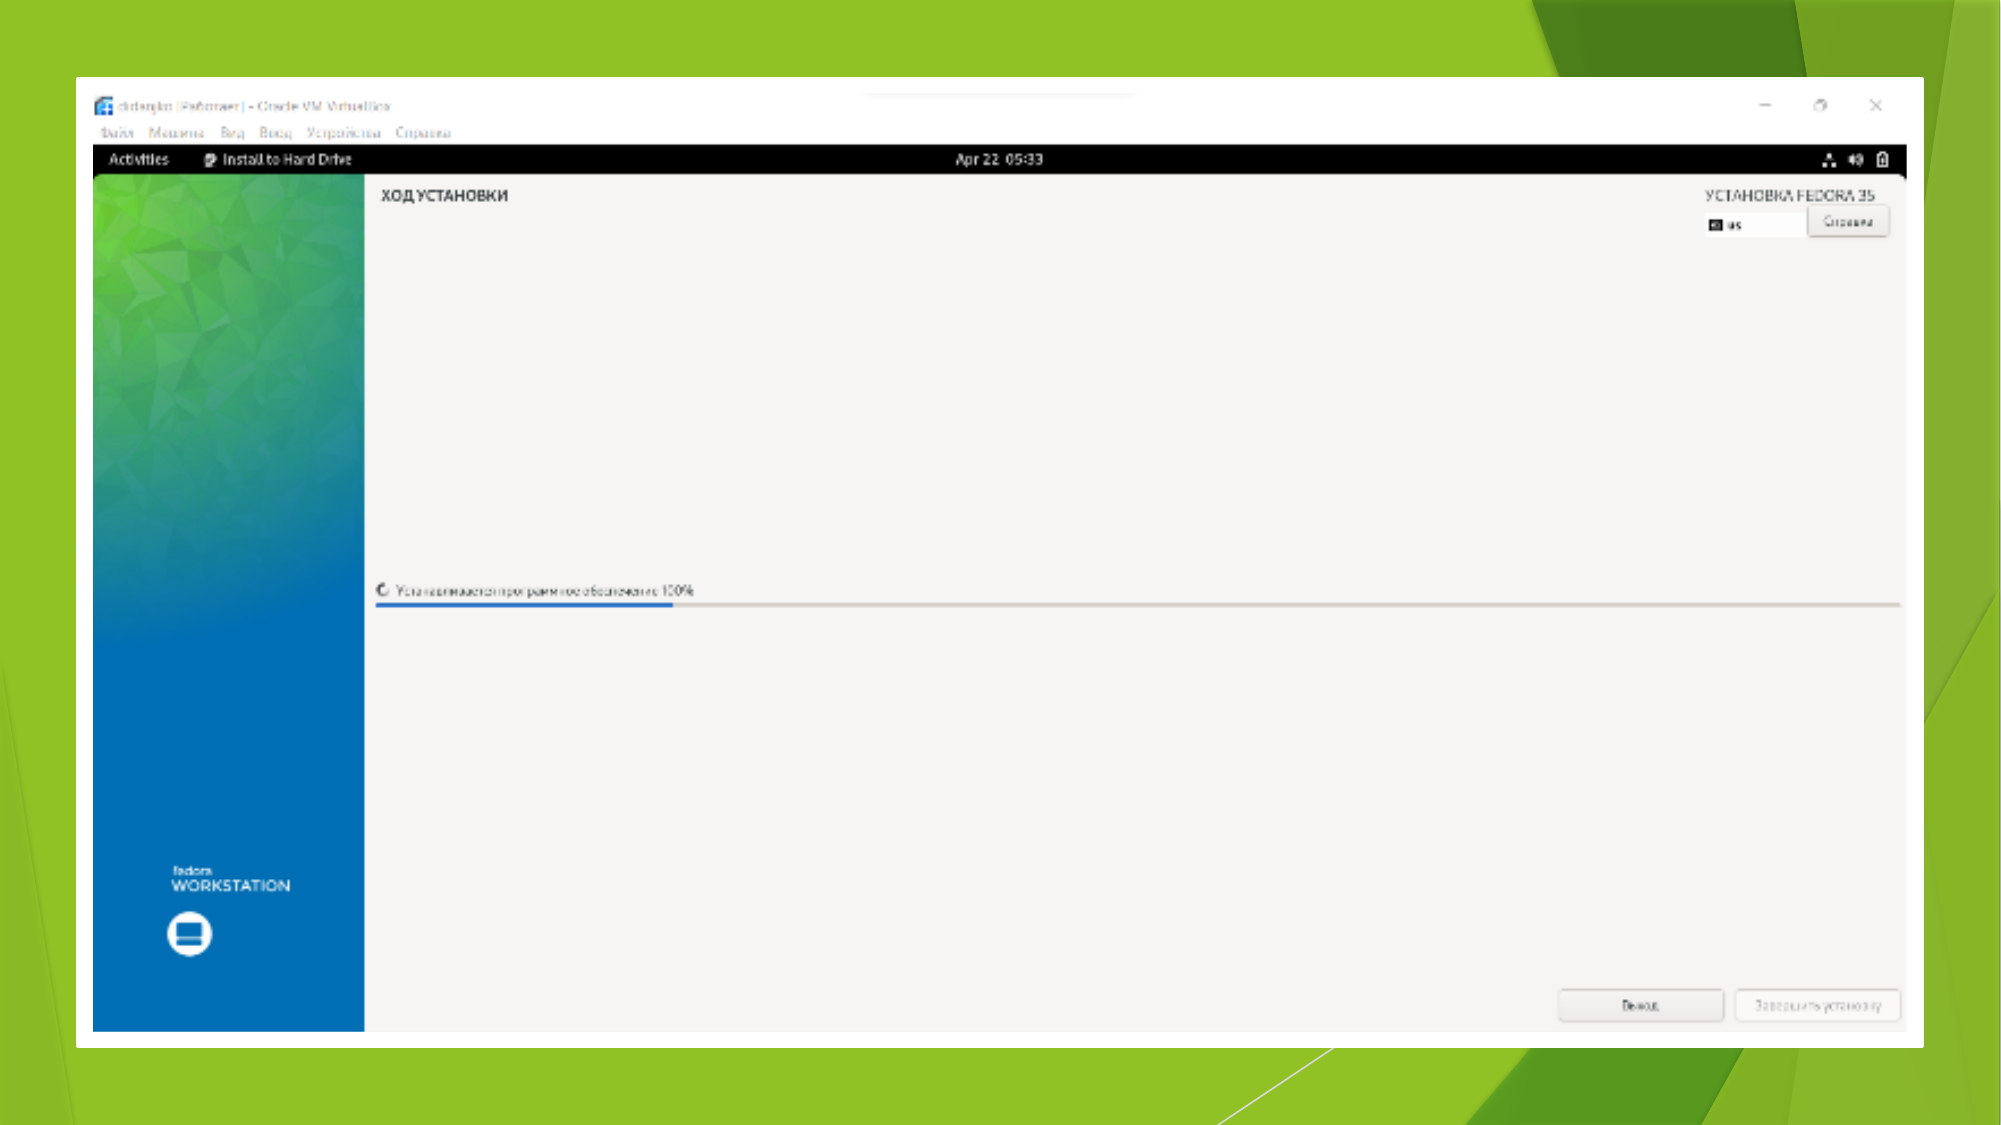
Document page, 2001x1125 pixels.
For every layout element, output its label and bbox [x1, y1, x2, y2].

text_box [0, 0, 2000, 1125]
picture [92, 93, 1908, 1032]
